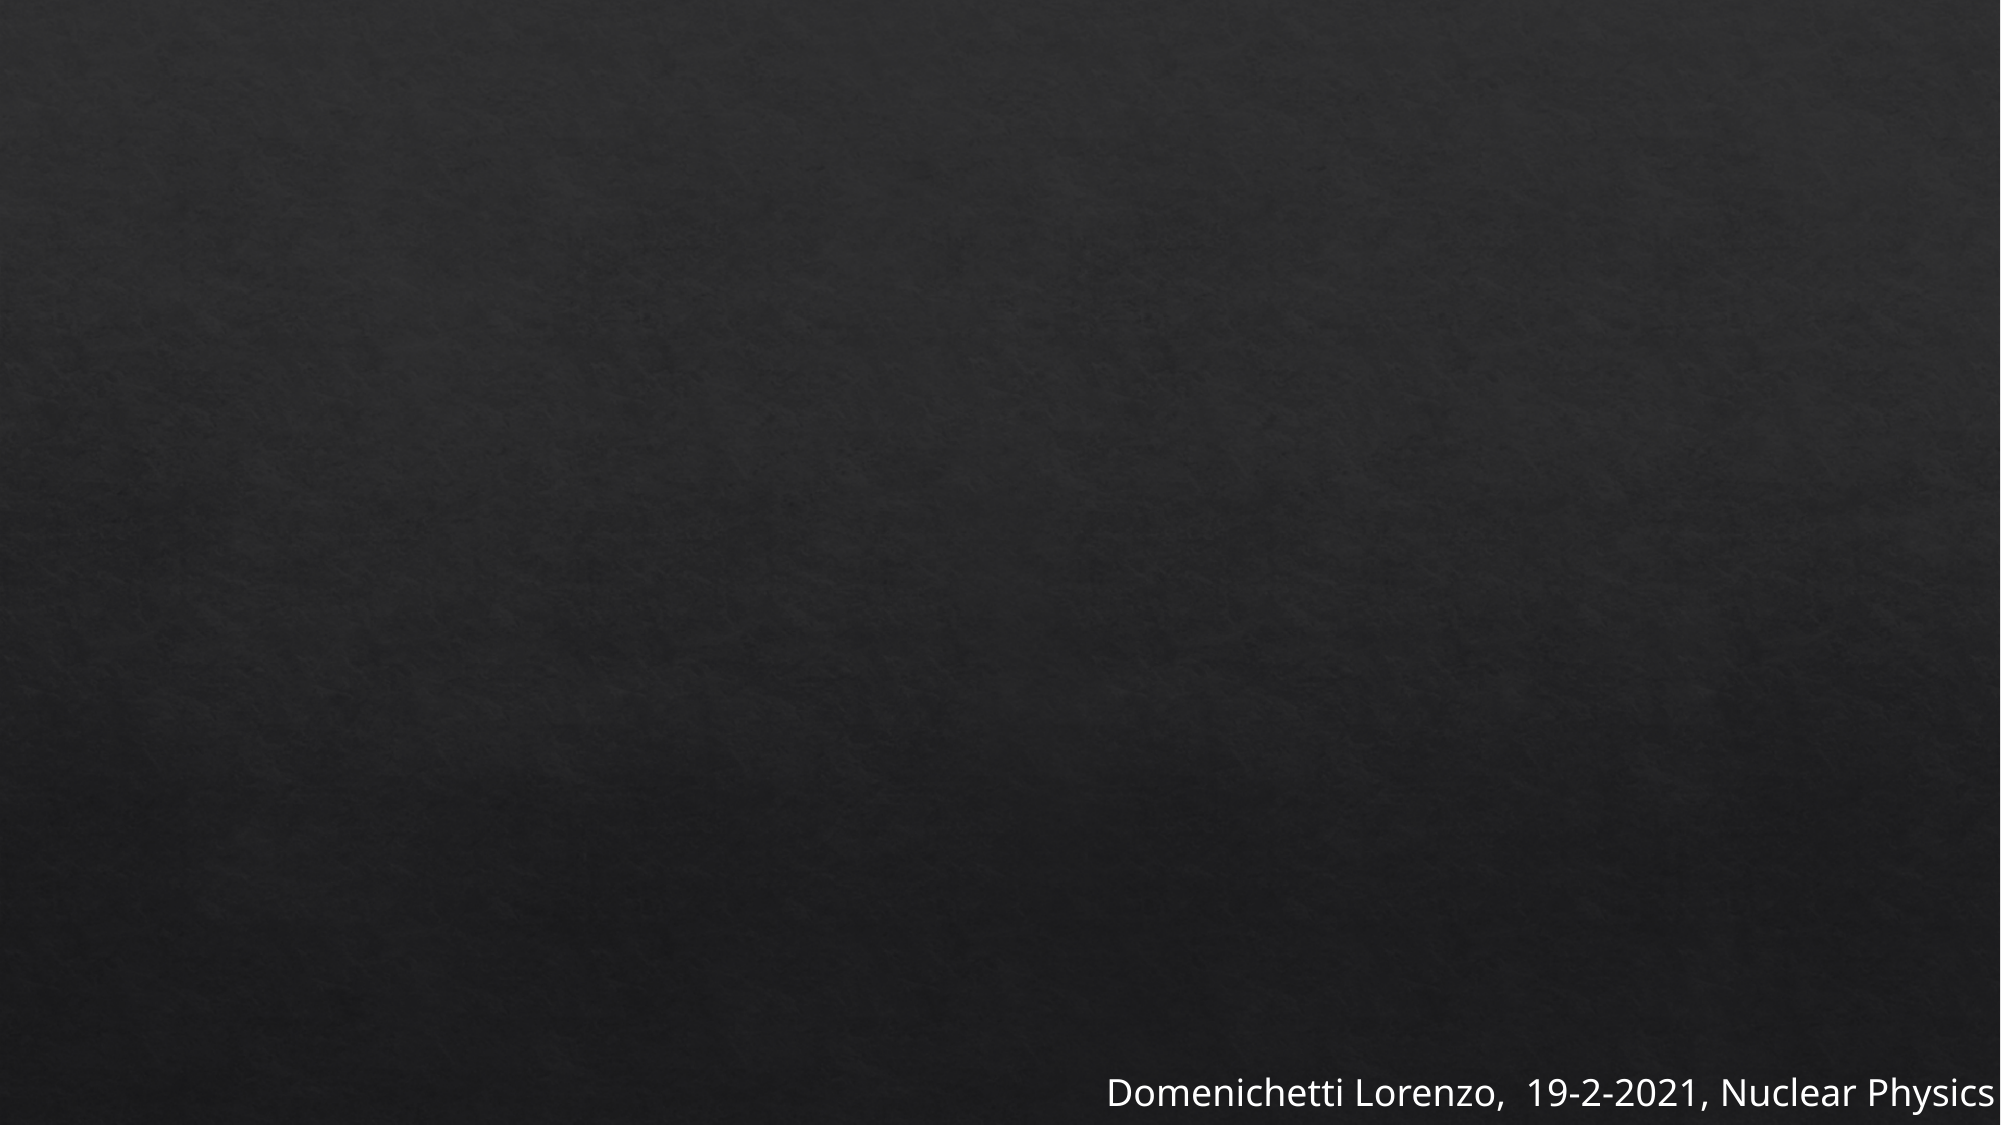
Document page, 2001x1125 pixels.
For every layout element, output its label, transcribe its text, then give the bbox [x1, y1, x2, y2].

text_box Domenichetti Lorenzo, 19-2-2021, Nuclear Physics [1091, 1061, 2000, 1125]
